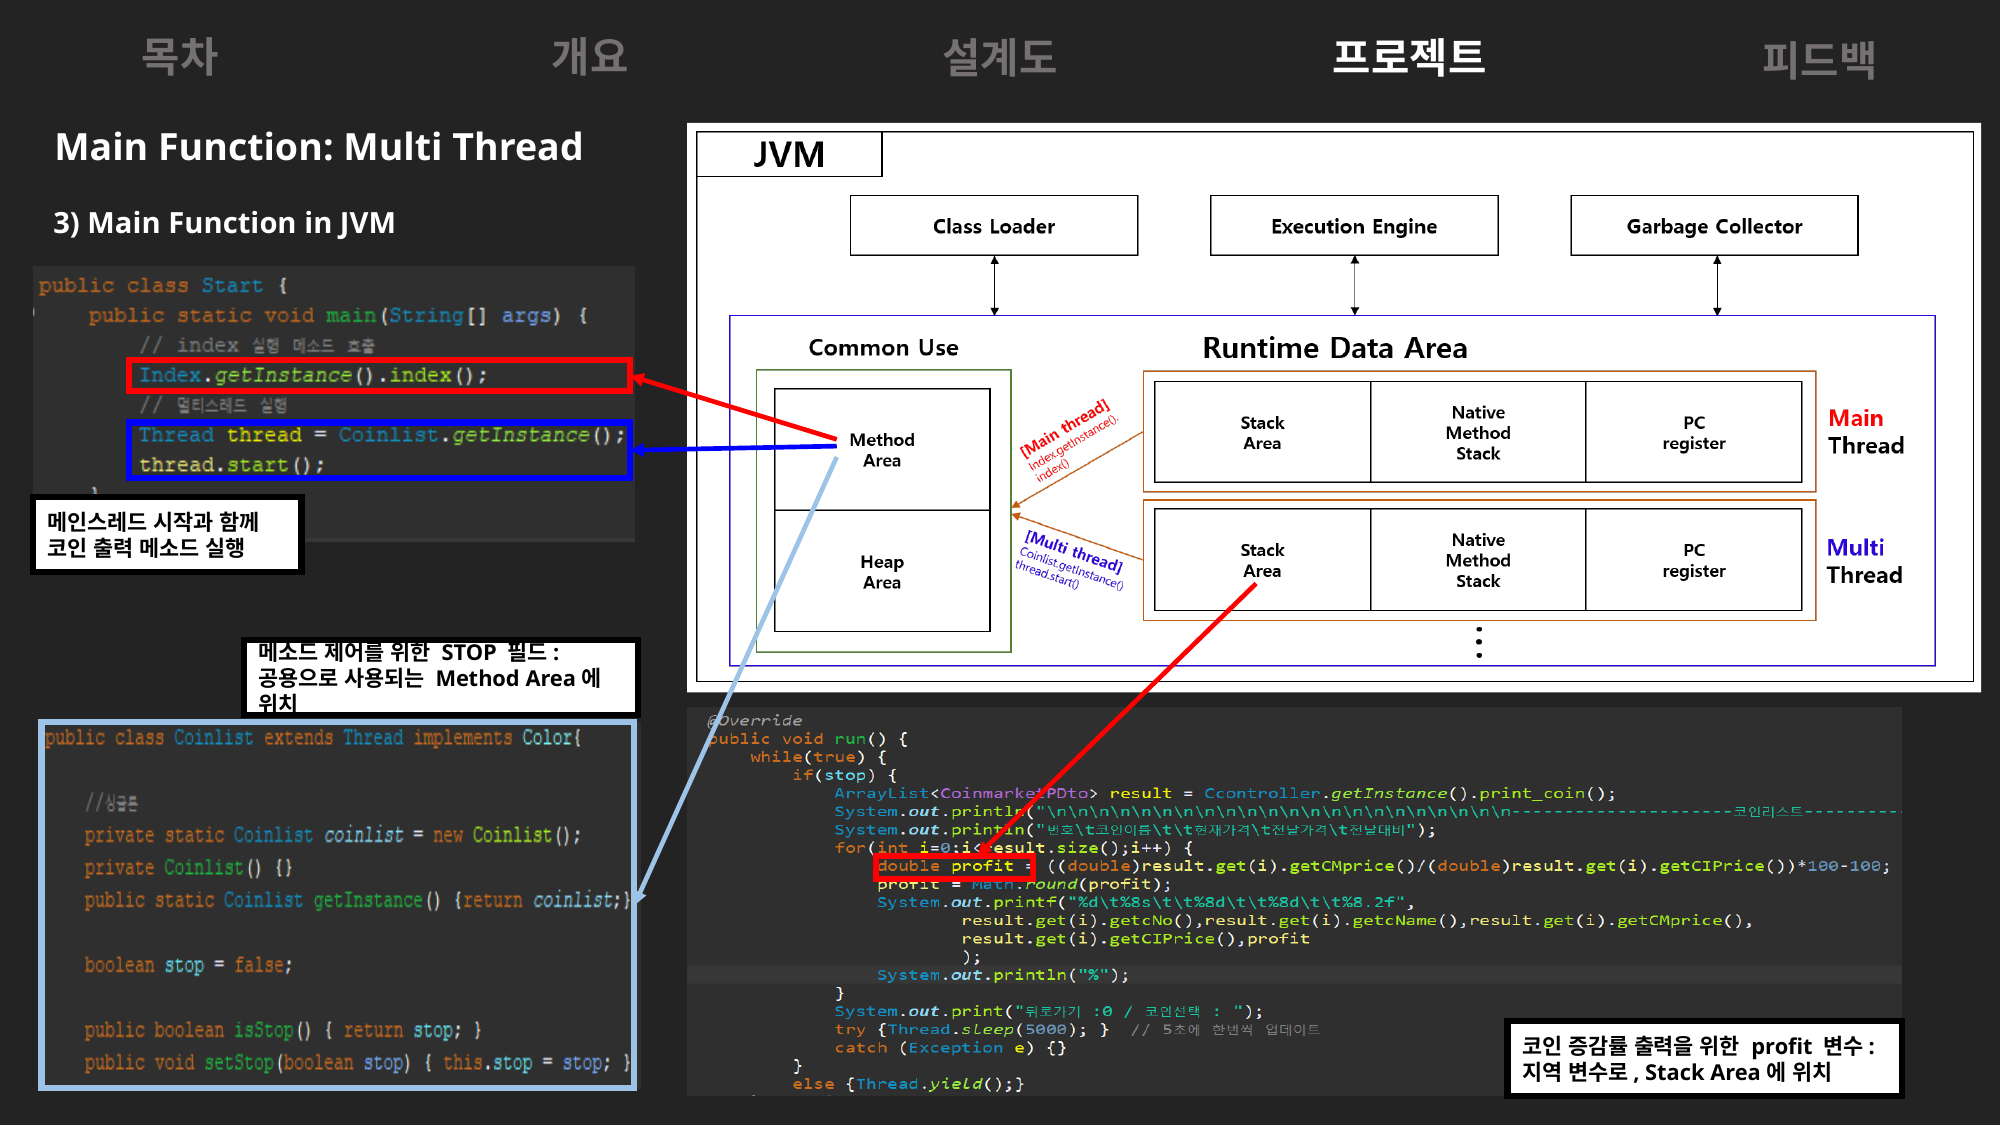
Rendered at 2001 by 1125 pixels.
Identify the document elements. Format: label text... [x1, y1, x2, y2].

text_box Main Function: Multi Thread [39, 115, 1915, 176]
picture [33, 266, 635, 542]
picture [679, 124, 1974, 682]
text_box 개요 [436, 22, 745, 88]
text_box 목차 [26, 22, 335, 88]
text_box 설계도 [846, 24, 1154, 90]
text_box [629, 446, 837, 451]
picture [39, 722, 641, 1089]
text_box 3) Main Function in JVM [38, 196, 456, 247]
text_box [686, 122, 1982, 693]
text_box 프로젝트 [1256, 24, 1564, 90]
picture [687, 707, 1902, 1096]
text_box 메소드 제어를 위한 STOP 필드: 공용으로 사용되는 Method Area에 위치 [243, 639, 634, 716]
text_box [977, 583, 1257, 856]
text_box 피드백 [1666, 27, 1974, 93]
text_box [634, 457, 837, 906]
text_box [629, 375, 837, 440]
text_box 메인스레드 시작과 함께 코인 출력 메소드 실행 [32, 496, 303, 573]
